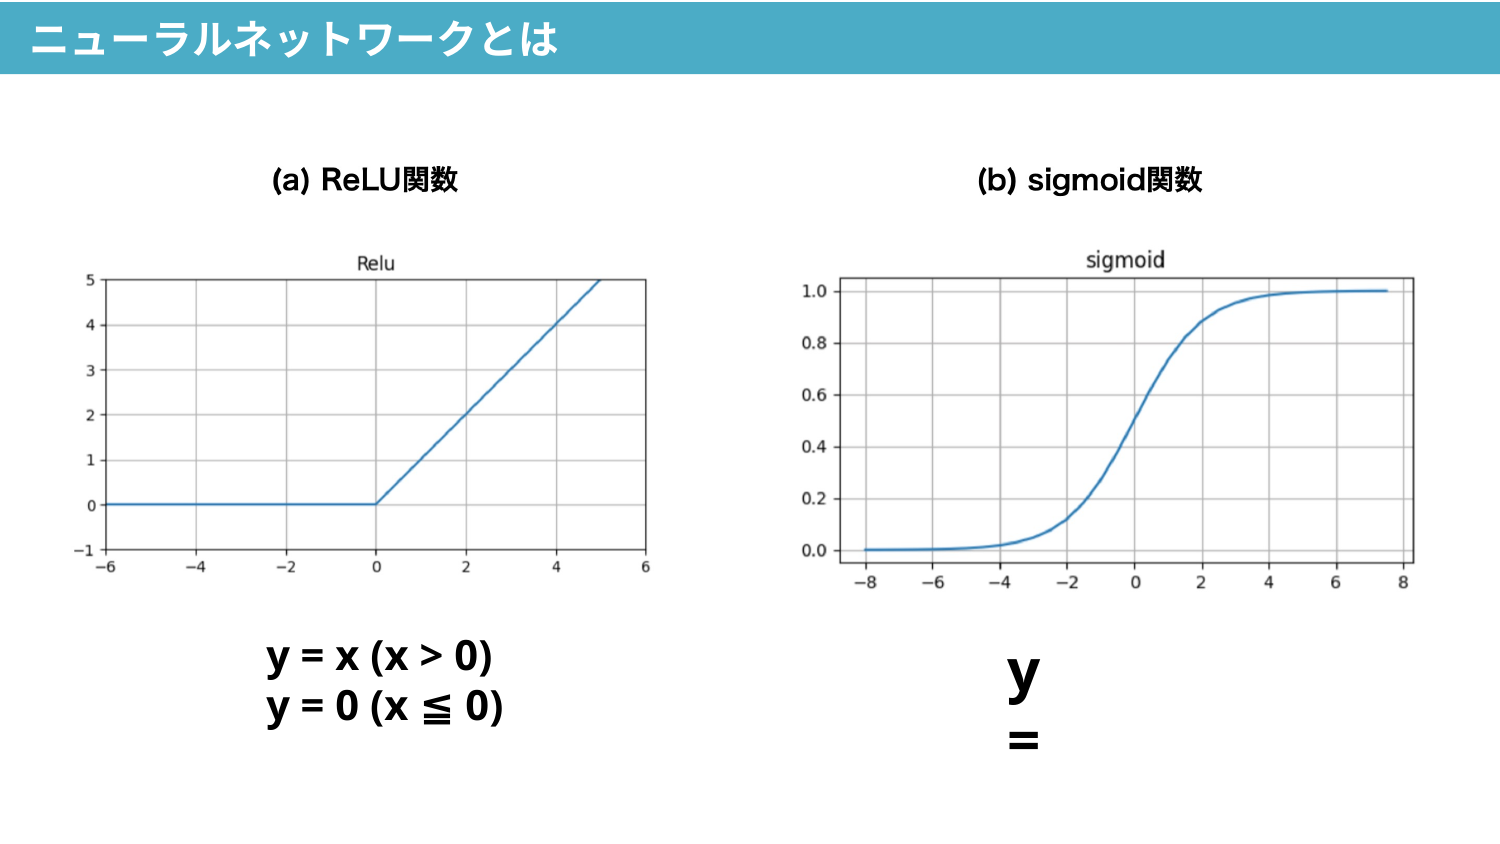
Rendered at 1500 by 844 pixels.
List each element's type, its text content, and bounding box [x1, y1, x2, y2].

picture [0, 0, 1500, 610]
text_box y = x (x > 0) y = 0 (x ≦ 0) [251, 621, 519, 737]
